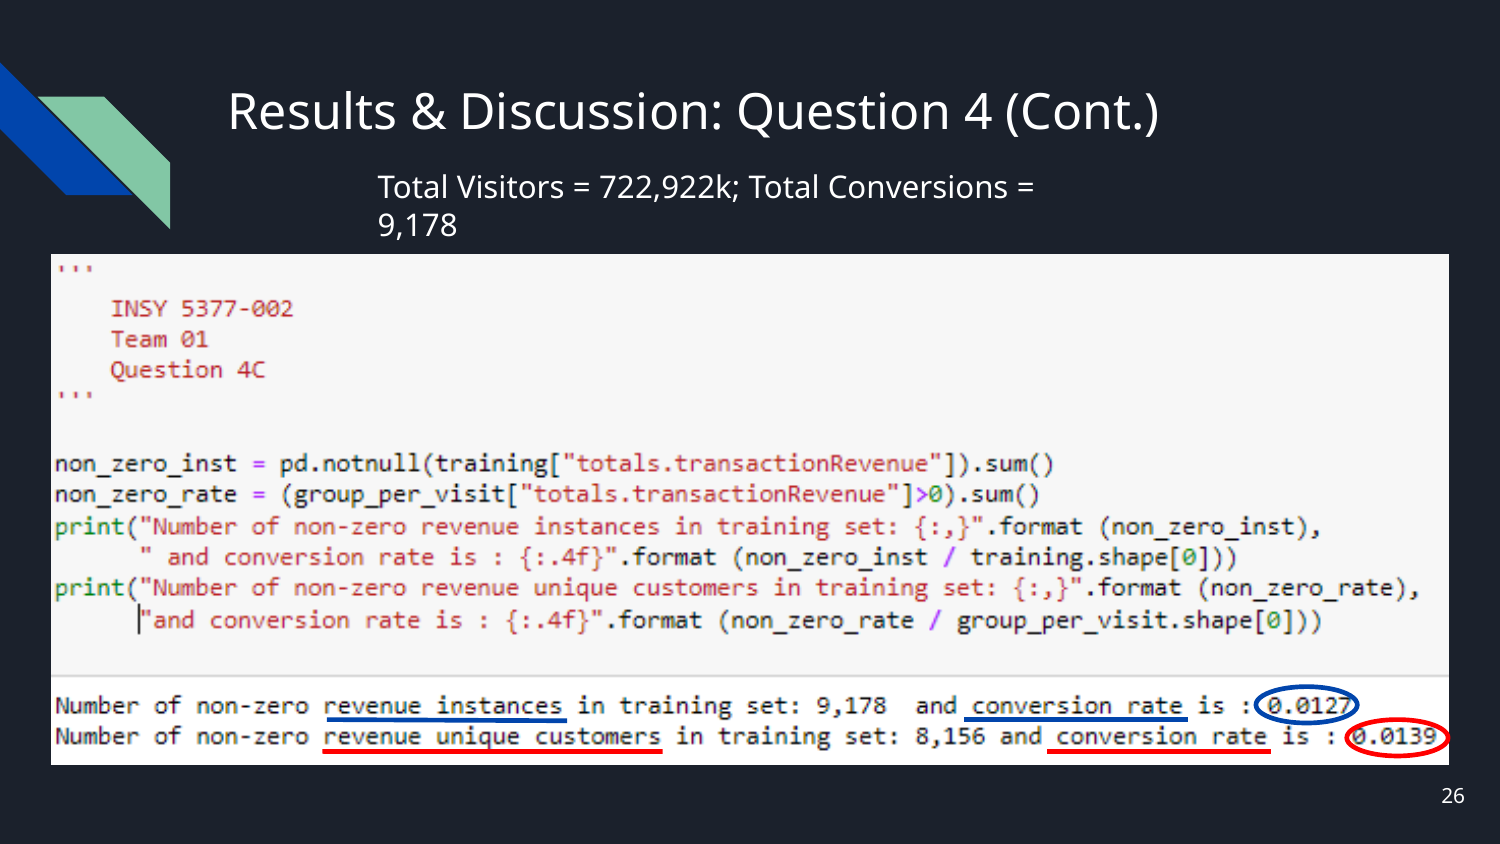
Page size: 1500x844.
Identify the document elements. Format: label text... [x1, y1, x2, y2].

text_box Total Visitors = 722,922k; Total Conversions = 9,178 [362, 152, 1138, 253]
picture [51, 254, 1449, 766]
slide_number 26 [1389, 764, 1480, 830]
title Results & Discussion: Question 4 (Cont.) [212, 64, 1368, 215]
